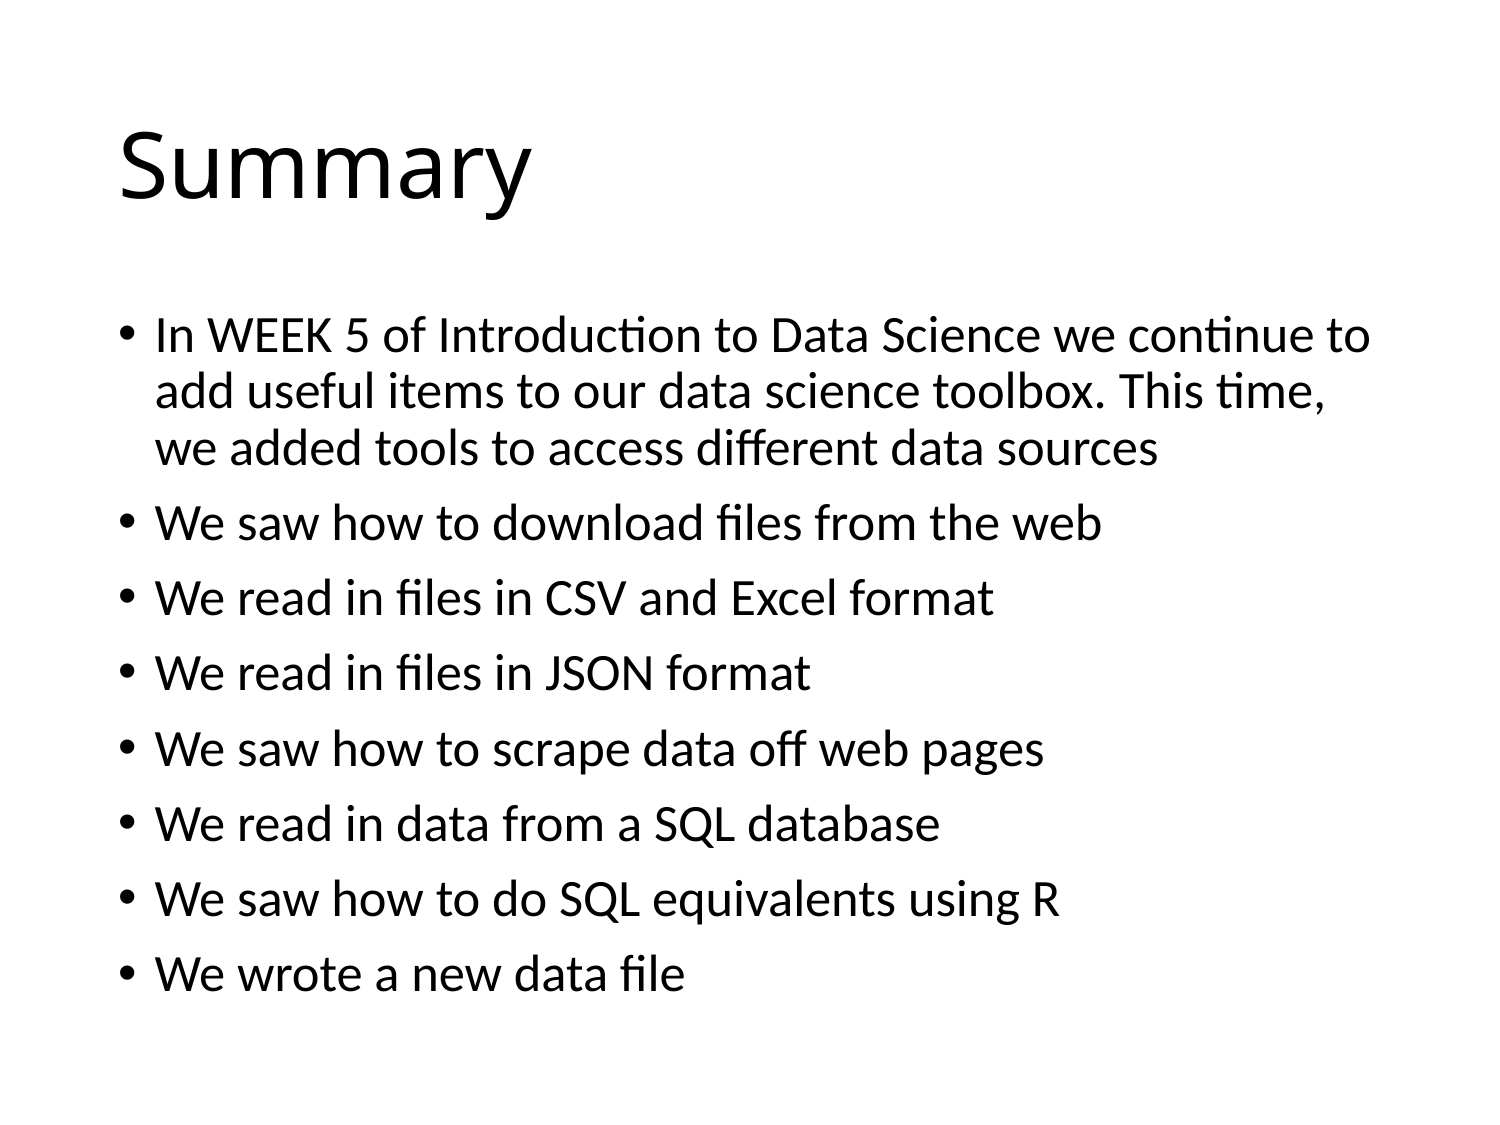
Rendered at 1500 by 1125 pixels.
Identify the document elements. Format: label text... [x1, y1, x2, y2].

list In WEEK 5 of Introduction to Data Science we continue to add useful items to our data science toolbox. This time, we added tools to access different data sources We saw how to download files from the web We read in files in CSV and Excel format We read in files in JSON format We saw how to scrape data off web pages We read in data from a SQL database We saw how to do SQL equivalents using R We wrote a new data file [103, 299, 1397, 1014]
title Summary [103, 59, 1397, 278]
